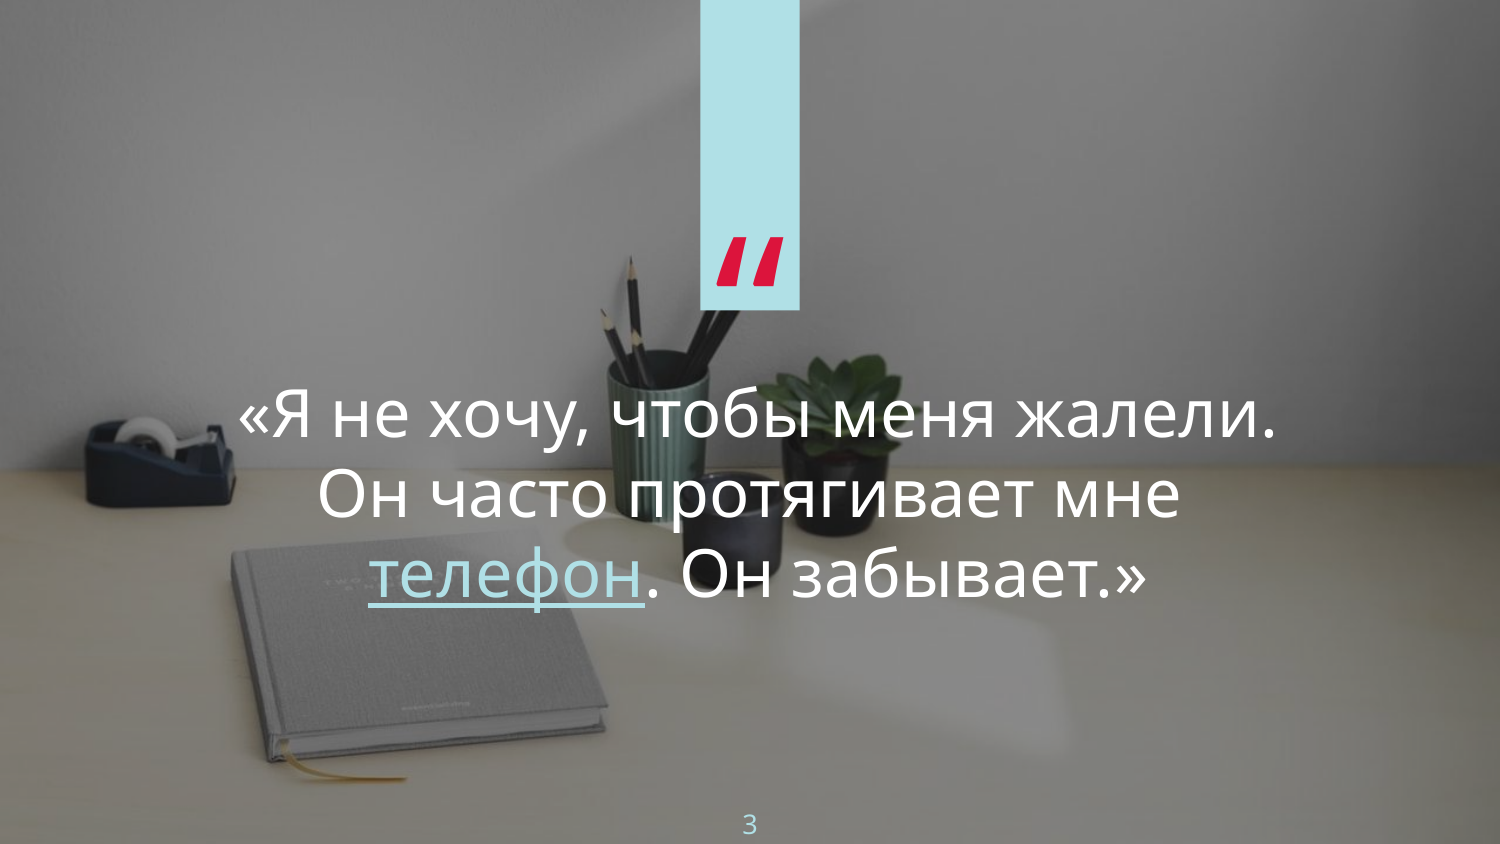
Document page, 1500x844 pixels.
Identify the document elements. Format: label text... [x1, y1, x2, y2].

slide_number 3 [705, 792, 795, 844]
picture [0, 0, 1500, 844]
list «Я не хочу, чтобы меня жалели. Он часто протягивает мне телефон. Он забывает.» [178, 356, 1322, 491]
